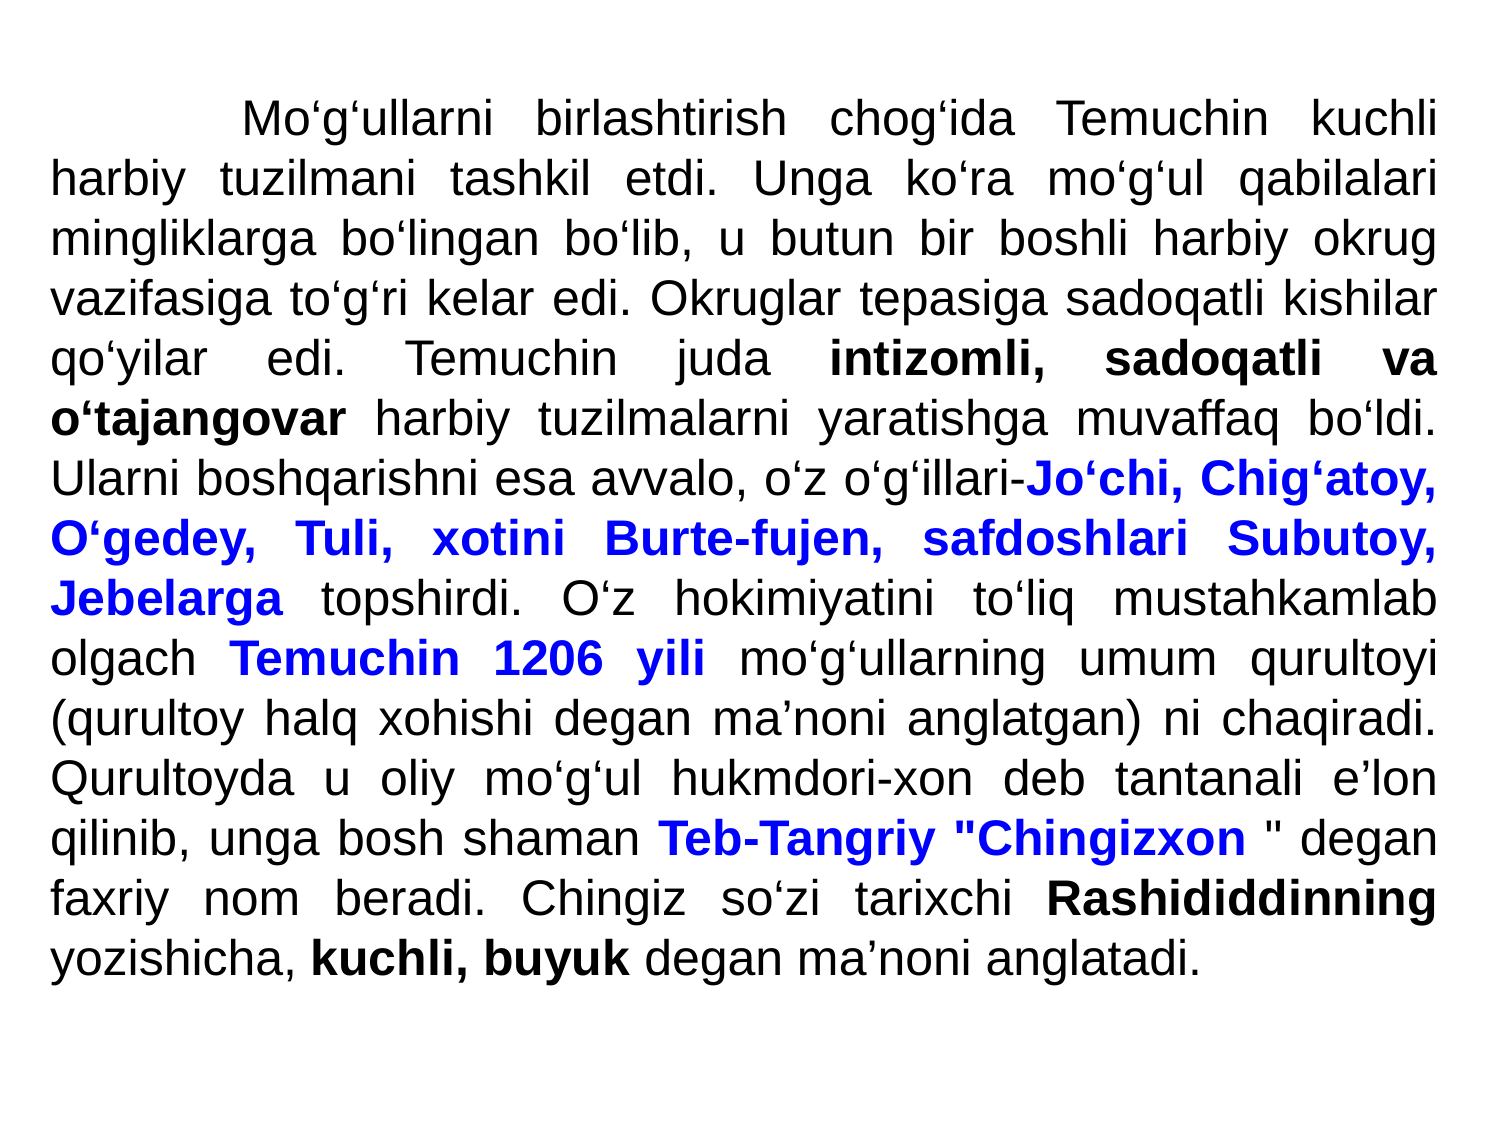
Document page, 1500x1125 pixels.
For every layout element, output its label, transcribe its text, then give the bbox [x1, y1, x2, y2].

text_box Mo‘g‘ullarni birlashtirish chog‘ida Temuchin kuchli harbiy tuzilmani tashkil etdi. Unga ko‘ra mo‘g‘ul qabilalari mingliklarga bo‘lingan bo‘lib, u butun bir boshli harbiy okrug vazifasiga to‘g‘ri kelar edi. Okruglar tepasiga sadoqatli kishilar qo‘yilar edi. Temuchin juda intizomli, sadoqatli va o‘tajangovar harbiy tuzilmalarni yaratishga muvaffaq bo‘ldi. Ularni boshqarishni esa avvalo, o‘z o‘g‘illari-Jo‘chi, Chig‘atoy, O‘gedey, Tuli, xotini Burte-fujen, safdoshlari Subutoy, Jebelarga topshirdi. O‘z hokimiyatini to‘liq mustahkamlab olgach Temuchin 1206 yili mo‘g‘ullarning umum qurultoyi (qurultoy halq xohishi degan ma’noni anglatgan) ni chaqiradi. Qurultoyda u oliy mo‘g‘ul hukmdori-xon deb tantanali e’lon qilinib, unga bosh shaman Teb-Tangriy "Chingizxon " degan faxriy nom beradi. Chingiz so‘zi tarixchi Rashididdinning yozishicha, kuchli, buyuk degan ma’noni anglatadi. [35, 77, 1454, 993]
